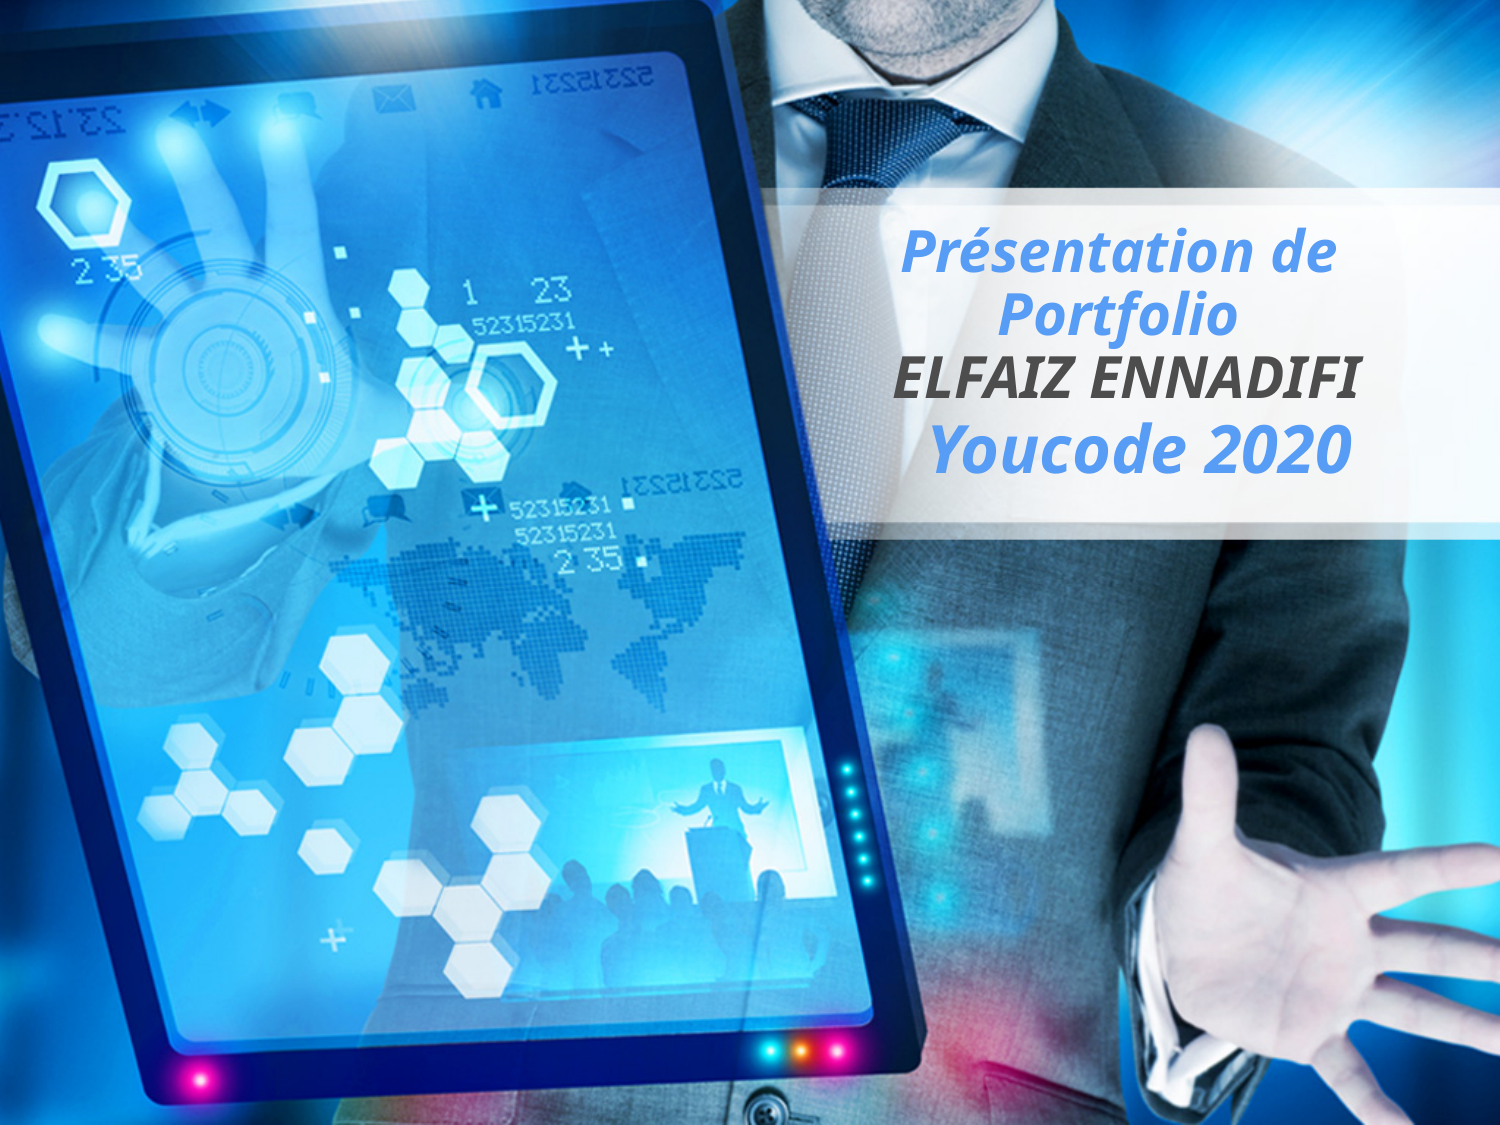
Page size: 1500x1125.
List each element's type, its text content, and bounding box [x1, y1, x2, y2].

subtitle Youcode 2020 [844, 408, 1436, 506]
title Présentation de Portfolio ELFAIZ ENNADIFI [820, 172, 1418, 398]
picture [0, 0, 1500, 1125]
